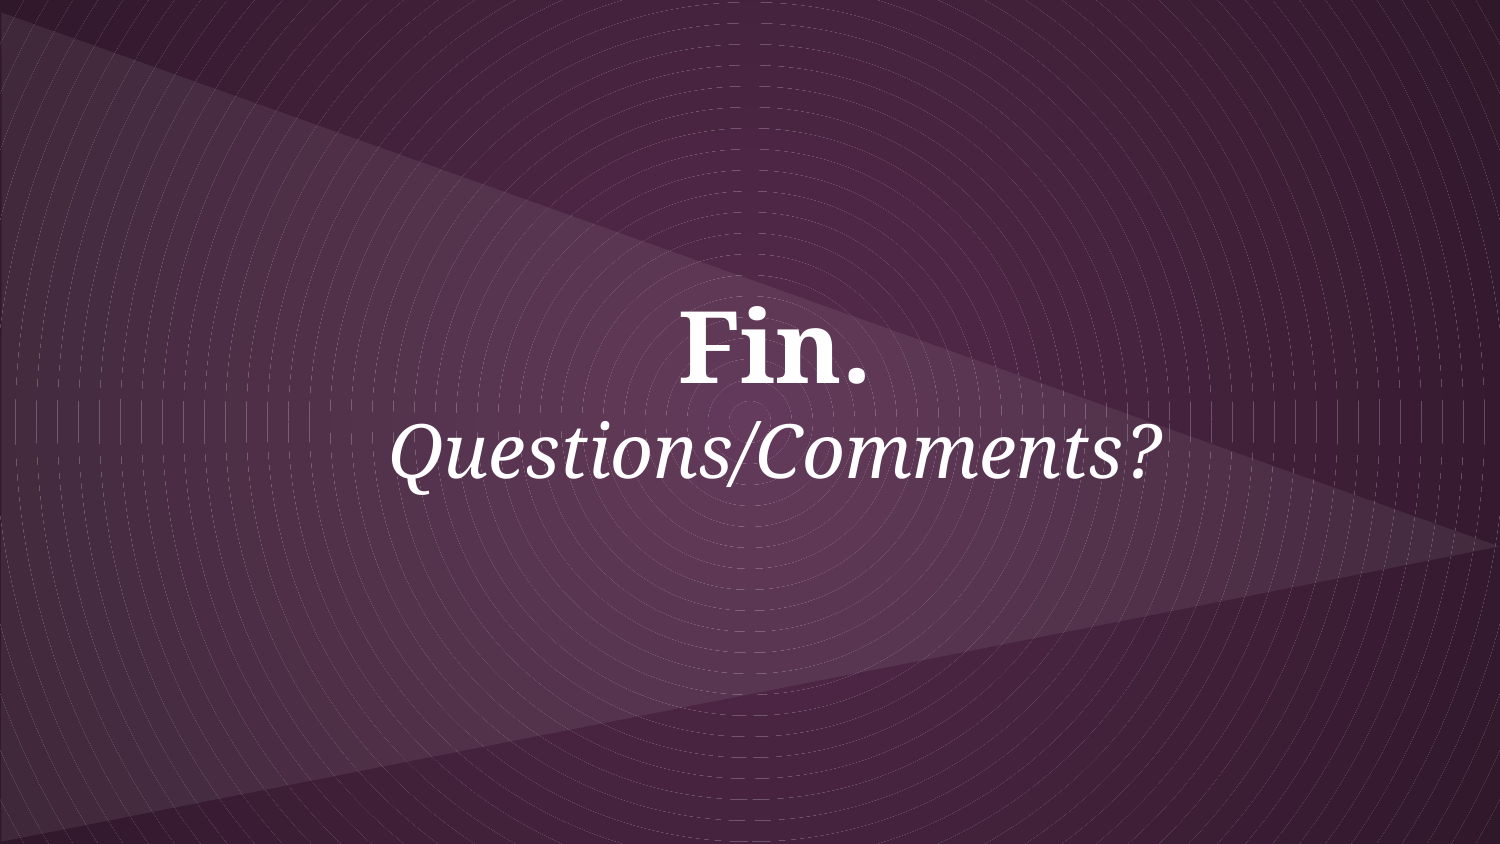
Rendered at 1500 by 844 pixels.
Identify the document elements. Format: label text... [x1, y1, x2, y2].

title Fin. Questions/Comments? [112, 286, 1388, 490]
